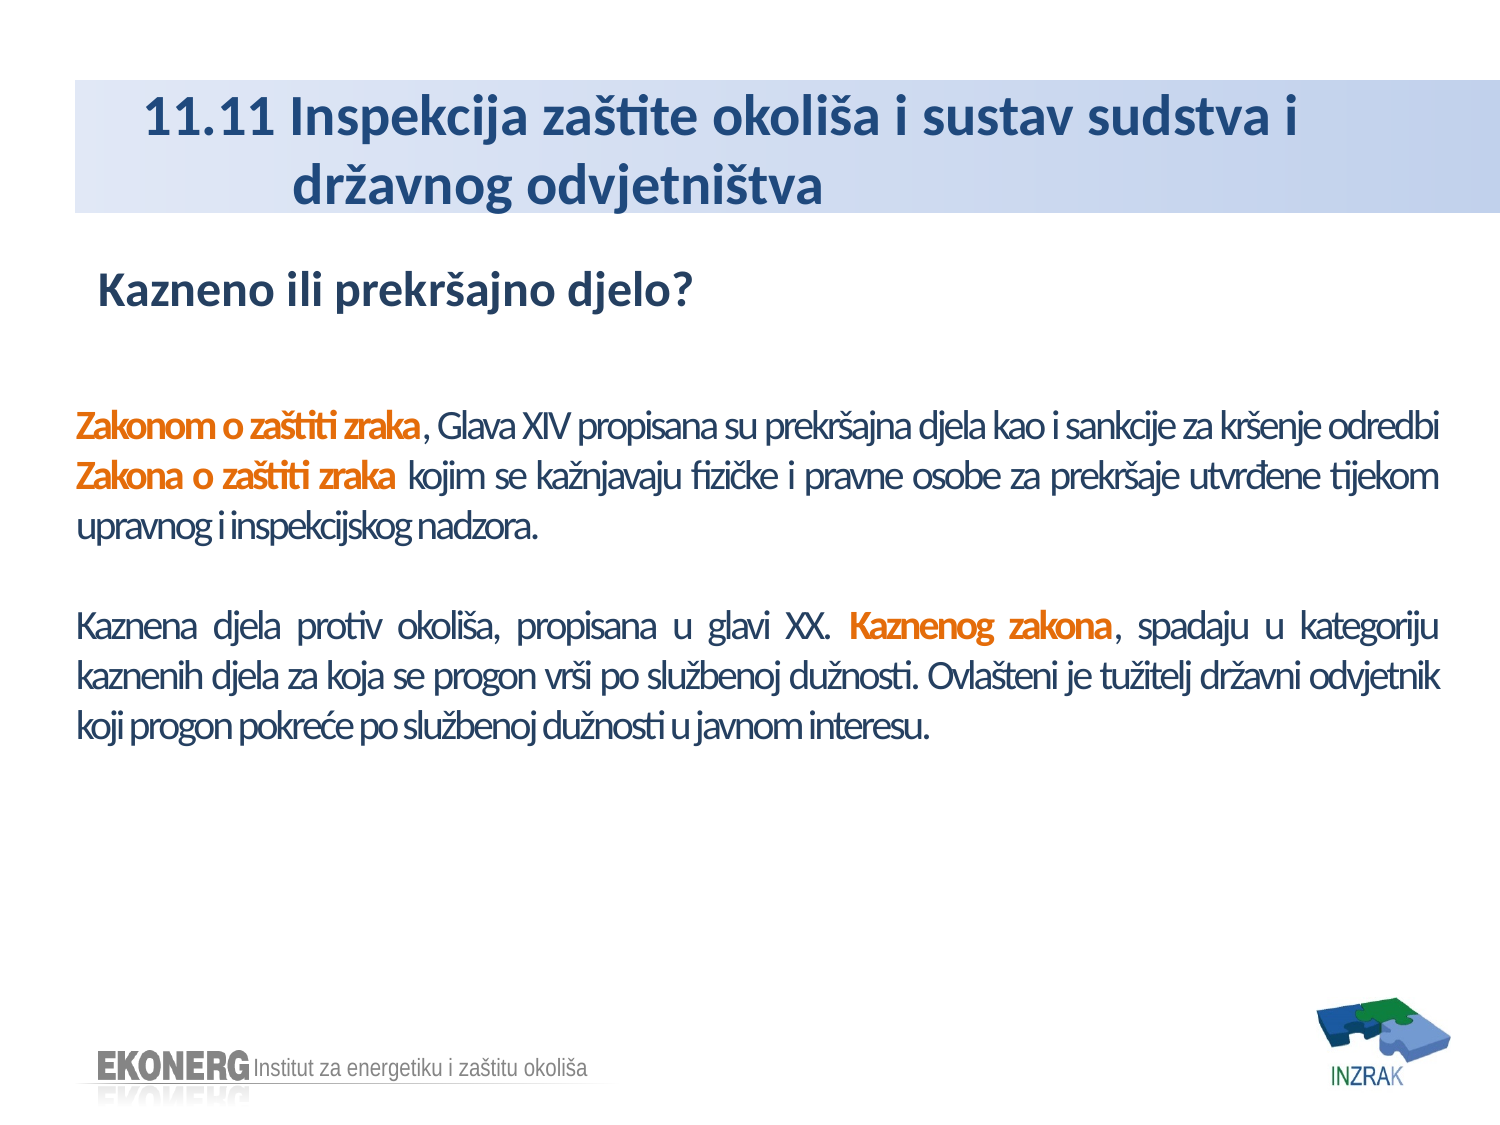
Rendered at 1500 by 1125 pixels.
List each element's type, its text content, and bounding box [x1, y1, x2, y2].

title 11.11 Inspekcija zaštite okoliša i sustav sudstva i državnog odvjetništva [75, 80, 1500, 213]
picture [1315, 996, 1451, 1093]
text_box Kazneno ili prekršajno djelo? [84, 249, 1451, 325]
text_box Zakonom o zaštiti zraka, Glava XIV propisana su prekršajna djela kao i sankcije za kršenje odredbi Zakona o zaštiti zraka kojim se kažnjavaju fizičke i pravne osobe za prekršaje utvrđene tijekom upravnog i inspekcijskog nadzora. Kaznena djela protiv okoliša, propisana u glavi XX. Kaznenog zakona, spadaju u kategoriju kaznenih djela za koja se progon vrši po službenoj dužnosti. Ovlašteni je tužitelj državni odvjetnik koji progon pokreće po službenoj dužnosti u javnom interesu. [61, 390, 1453, 806]
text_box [61, 1038, 636, 1112]
